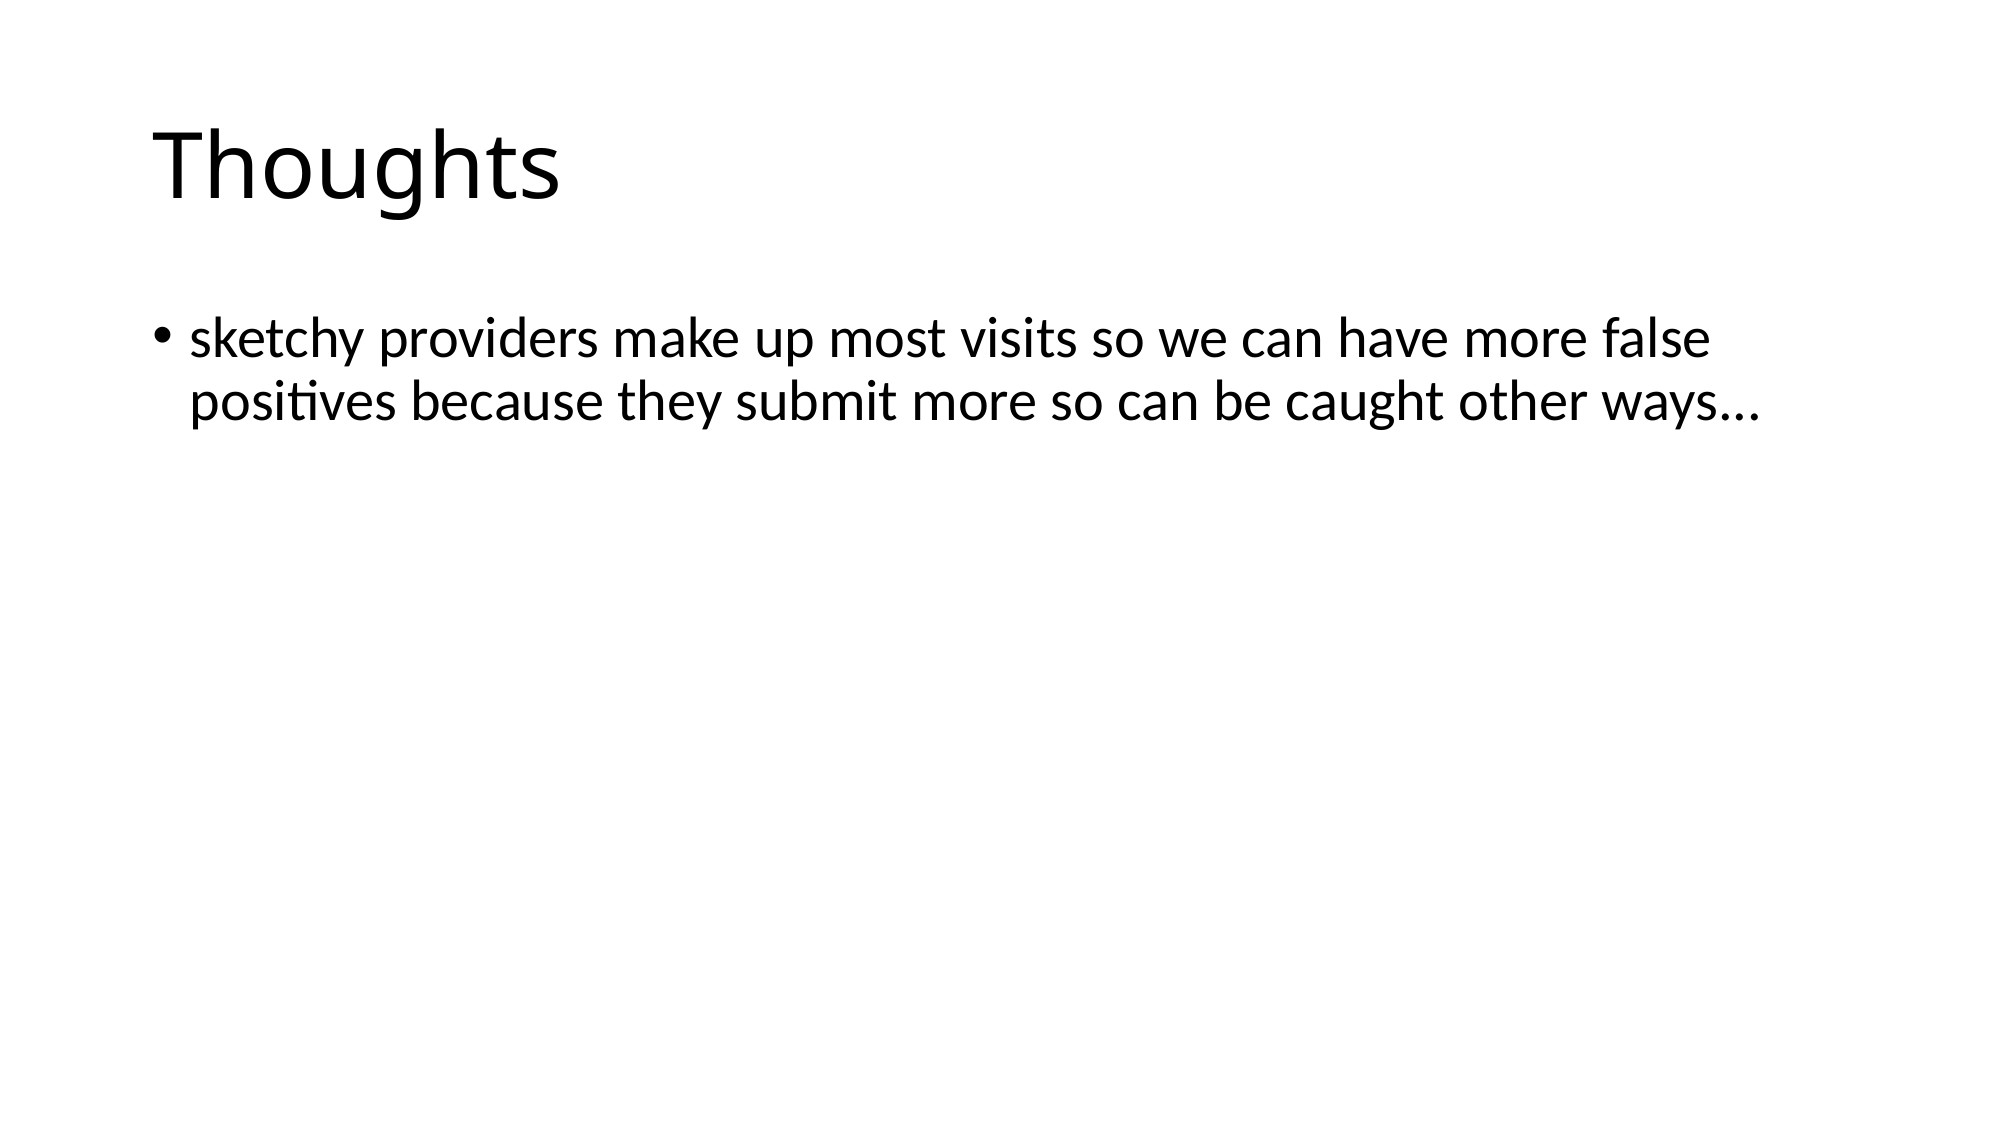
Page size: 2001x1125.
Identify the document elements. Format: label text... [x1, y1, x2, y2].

title Thoughts [137, 59, 1863, 278]
list sketchy providers make up most visits so we can have more false positives because they submit more so can be caught other ways... [137, 299, 1863, 1014]
